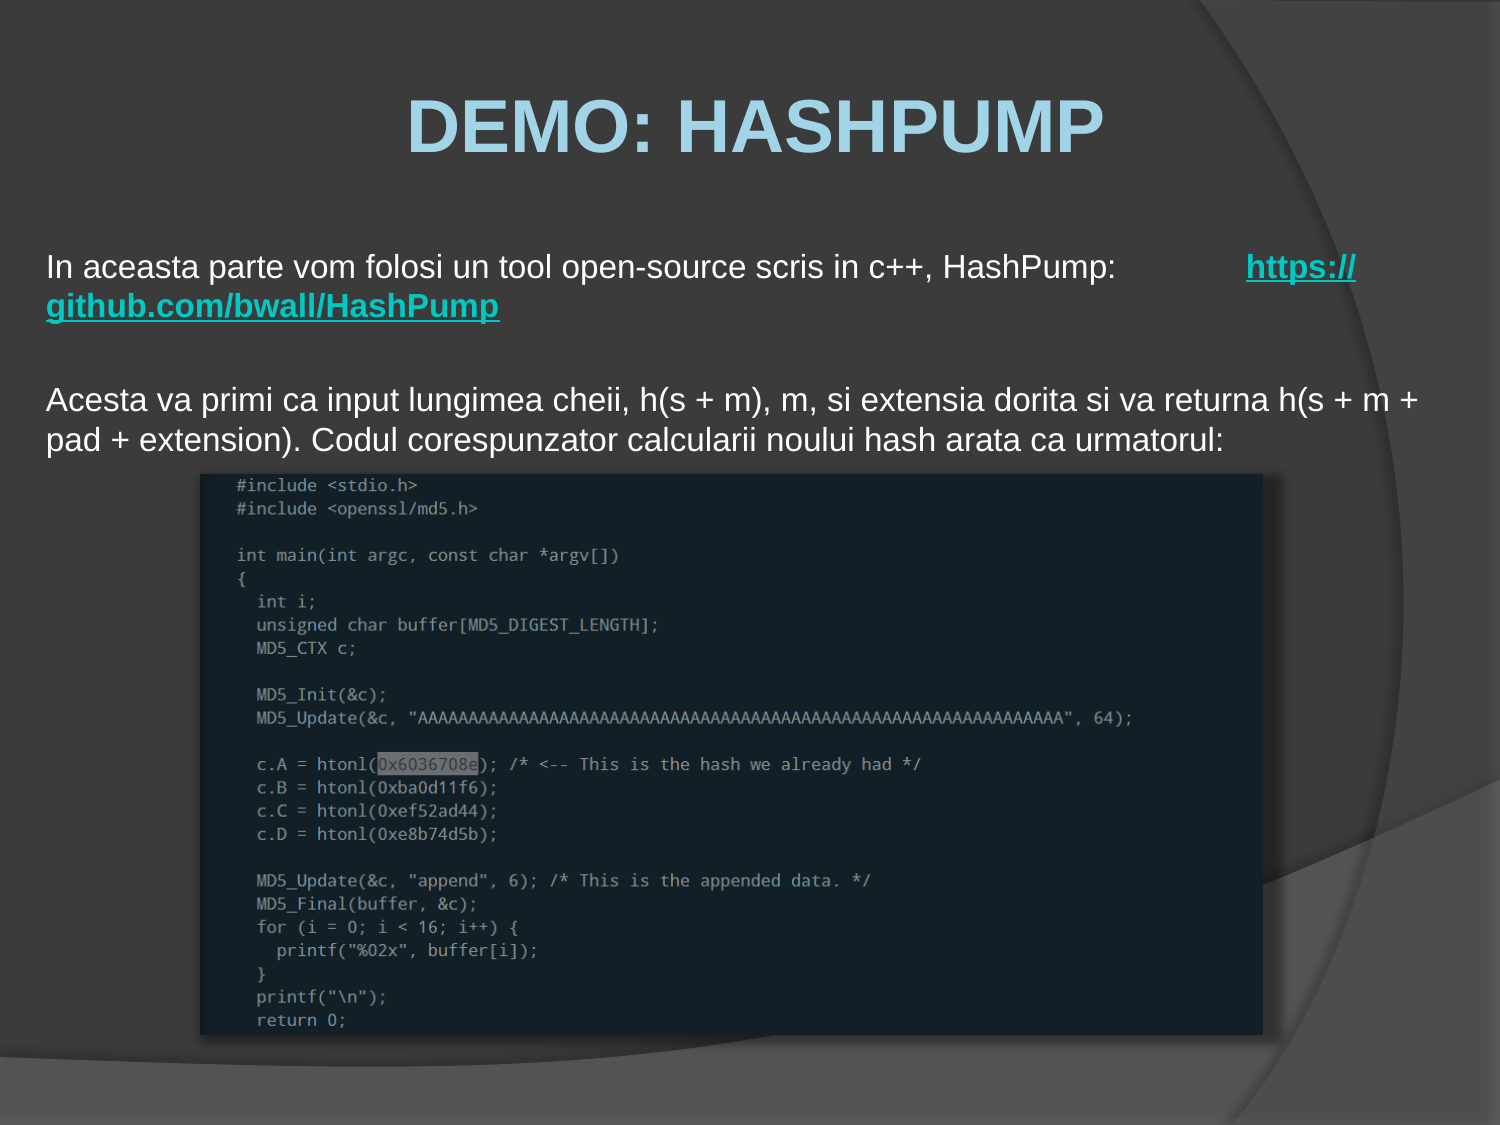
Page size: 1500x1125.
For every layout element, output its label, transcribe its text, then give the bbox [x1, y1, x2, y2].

title Demo: hashpump [75, 45, 1438, 200]
picture [199, 474, 1263, 1035]
list In aceasta parte vom folosi un tool open-source scris in c++, HashPump: https://github.com/bwall/HashPump Acesta va primi ca input lungimea cheii, h(s + m), m, si extensia dorita si va returna h(s + m + pad + extension). Codul corespunzator calcularii noului hash arata ca urmatorul: [24, 237, 1463, 1088]
